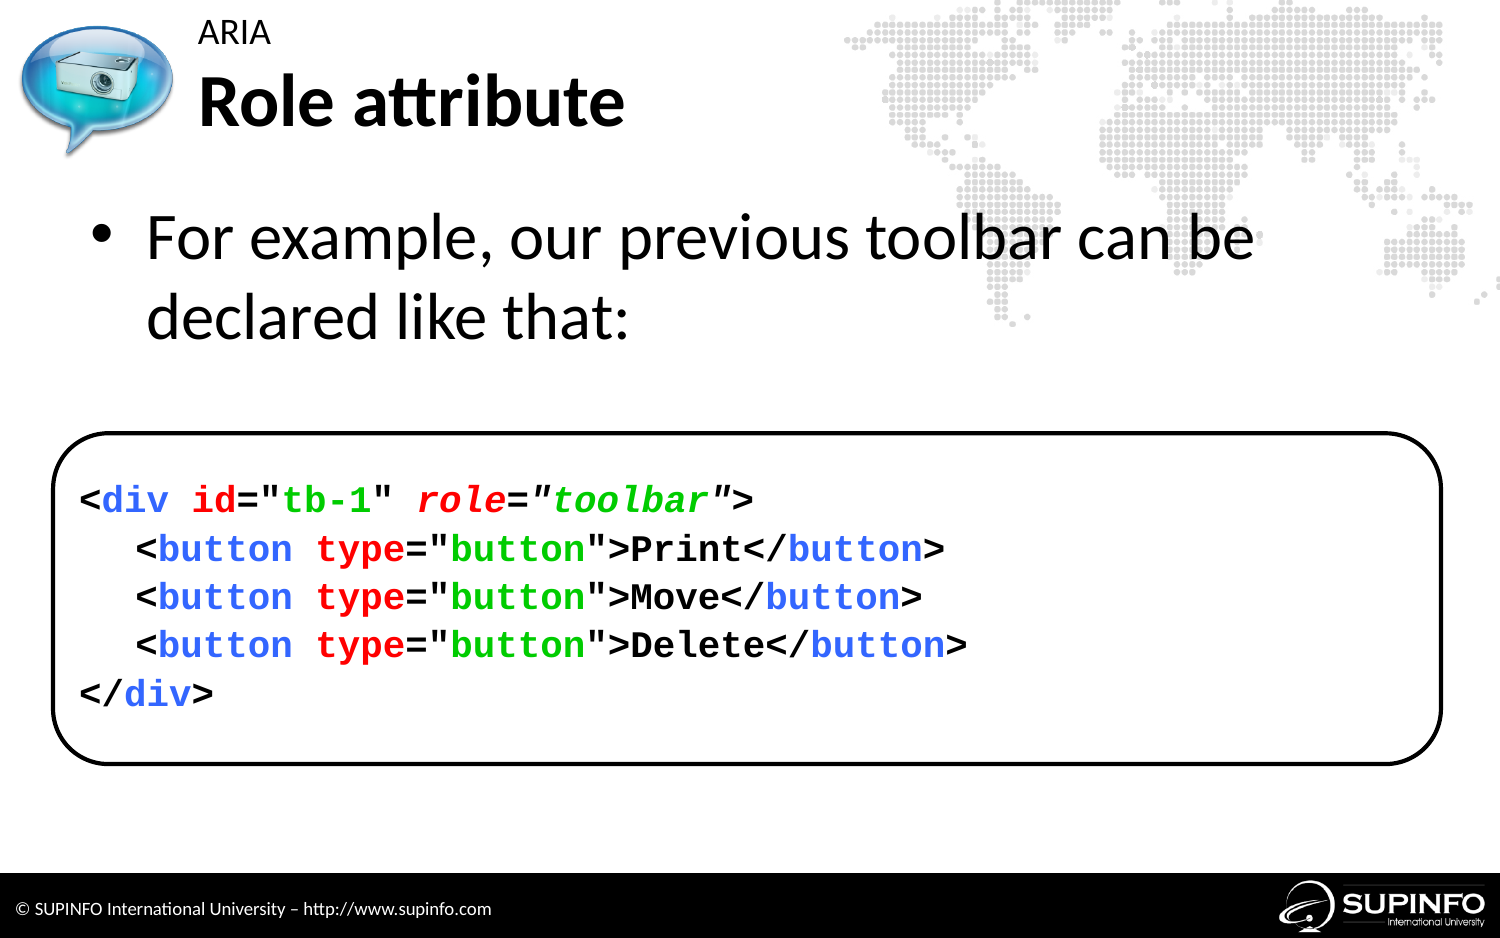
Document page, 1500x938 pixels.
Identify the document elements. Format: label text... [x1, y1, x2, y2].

text_box ARIA [183, 0, 1459, 56]
picture [844, 0, 1500, 327]
picture [17, 19, 179, 162]
picture [1269, 870, 1494, 938]
text_box <div id="tb-1" role="toolbar"> <button type="button">Print</button> <button type="button">Move</button> <button type="button">Delete</button> </div> [50, 431, 1444, 767]
list For example, our previous toolbar can be declared like that: [74, 184, 1460, 880]
text_box Role attribute [183, 56, 1459, 138]
